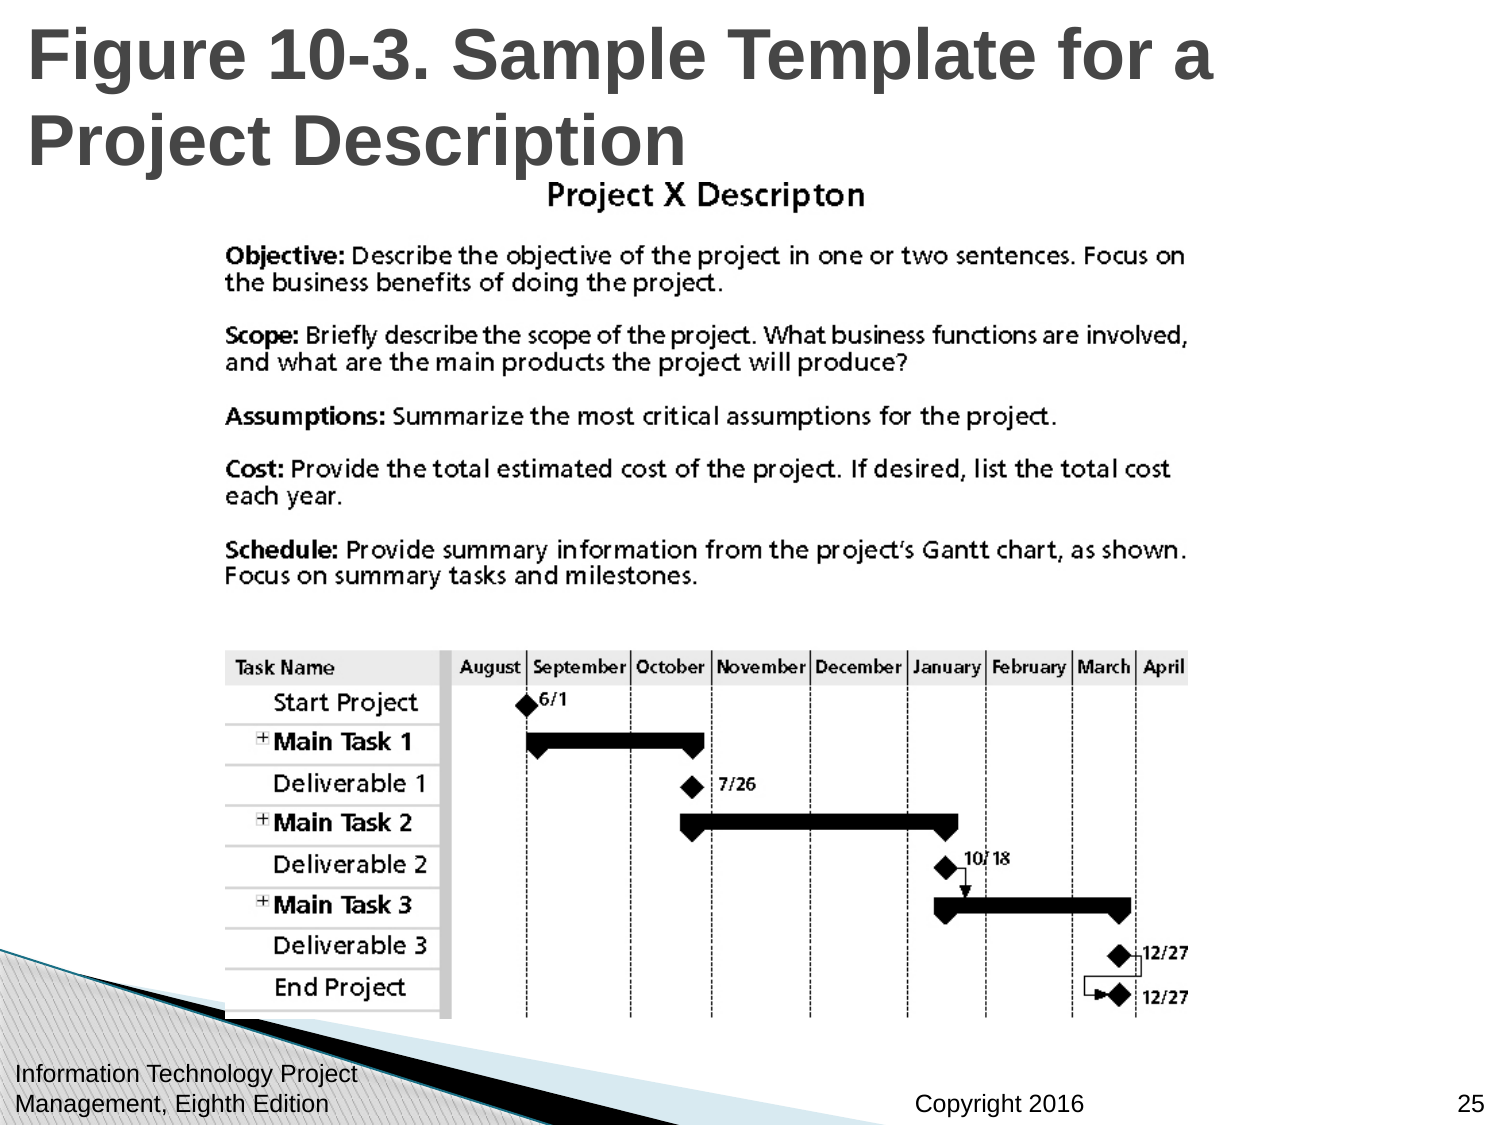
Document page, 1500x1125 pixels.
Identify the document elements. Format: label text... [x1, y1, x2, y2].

picture [224, 181, 1188, 1020]
title Figure 10-3. Sample Template for a Project Description [12, 0, 1425, 188]
slide_number 25 [1408, 1065, 1500, 1125]
footer Information Technology Project Management, Eighth Edition [0, 1065, 425, 1125]
